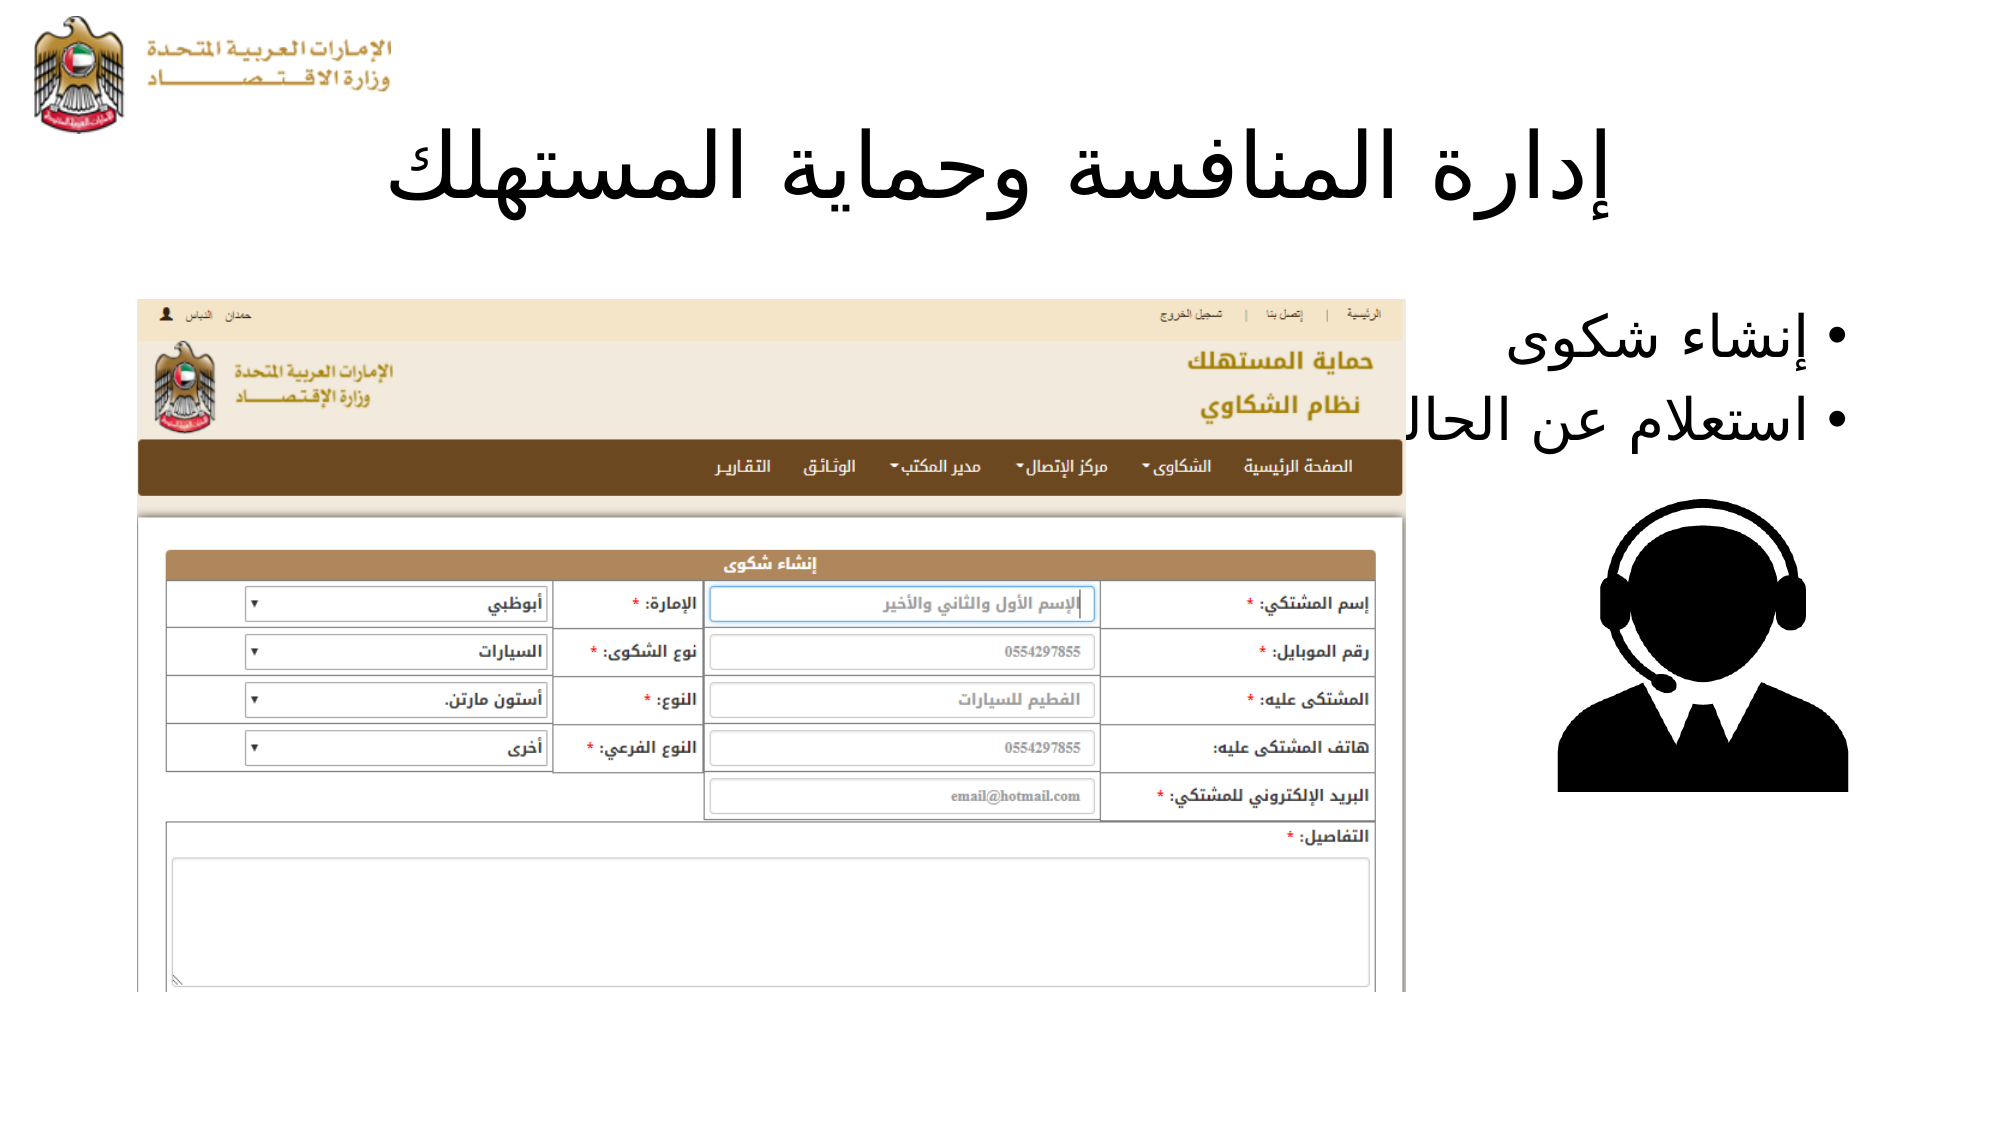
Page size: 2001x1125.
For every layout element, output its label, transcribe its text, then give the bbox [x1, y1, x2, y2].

text_box إدارة المنافسة وحماية المستهلك [137, 59, 1863, 278]
picture [34, 16, 391, 134]
text_box إنشاء شكوى استعلام عن الحالة. [137, 299, 1863, 1014]
picture [137, 299, 1406, 992]
picture [1542, 499, 1863, 792]
